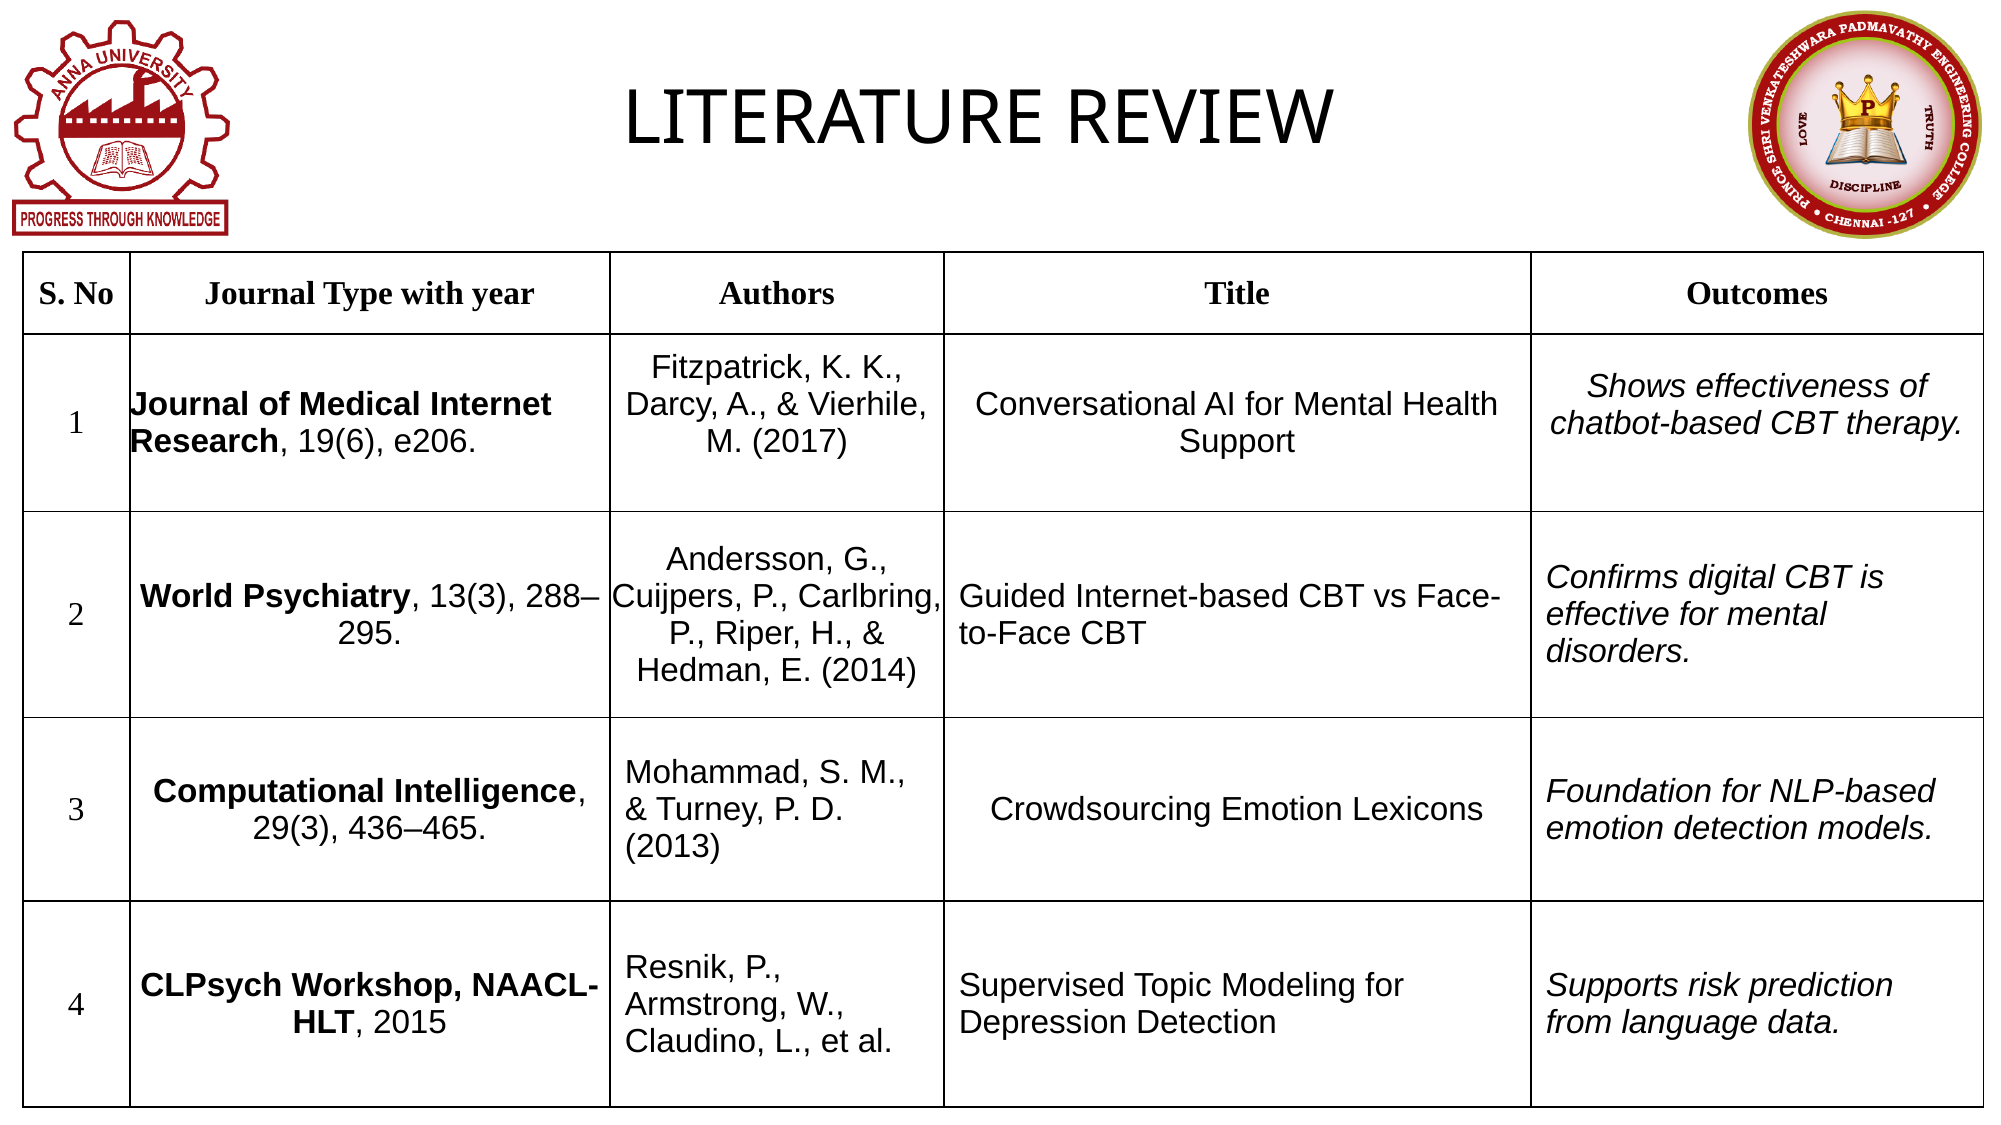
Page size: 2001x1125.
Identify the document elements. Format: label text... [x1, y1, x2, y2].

table_header S. No [24, 253, 129, 333]
table_cell Conversational AI for Mental Health Support [945, 335, 1530, 511]
table_cell 4 [24, 902, 129, 1106]
table_header Authors [611, 253, 943, 333]
table_cell Resnik, P., Armstrong, W., Claudino, L., et al. [611, 902, 943, 1106]
table_cell Supervised Topic Modeling for Depression Detection [945, 902, 1530, 1106]
table_cell Guided Internet-based CBT vs Face-to-Face CBT [945, 512, 1530, 717]
table_cell Fitzpatrick, K. K., Darcy, A., & Vierhile, M. (2017) [611, 335, 943, 511]
picture [1712, 0, 2000, 246]
table_cell Foundation for NLP-based emotion detection models. [1532, 718, 1983, 900]
table_cell 2 [24, 512, 129, 717]
table_cell Confirms digital CBT is effective for mental disorders. [1532, 512, 1983, 717]
table_header Outcomes [1532, 253, 1983, 333]
table_header Title [945, 253, 1530, 333]
table_cell World Psychiatry, 13(3), 288–295. [131, 512, 609, 717]
table_cell Crowdsourcing Emotion Lexicons [945, 718, 1530, 900]
table_cell Computational Intelligence, 29(3), 436–465. [131, 718, 609, 900]
table_cell Supports risk prediction from language data. [1532, 902, 1983, 1106]
table_cell Andersson, G., Cuijpers, P., Carlbring, P., Riper, H., & Hedman, E. (2014) [611, 512, 943, 717]
table_cell CLPsych Workshop, NAACL-HLT, 2015 [131, 902, 609, 1106]
table_cell 1 [24, 335, 129, 511]
title LITERATURE REVIEW [419, 42, 1538, 168]
picture [10, 18, 231, 237]
table_cell Journal of Medical Internet Research, 19(6), e206. [131, 335, 609, 511]
table_header Journal Type with year [131, 253, 609, 333]
table_cell Shows effectiveness of chatbot-based CBT therapy. [1532, 335, 1983, 511]
table_cell Mohammad, S. M., & Turney, P. D. (2013) [611, 718, 943, 900]
table_cell 3 [24, 718, 129, 900]
